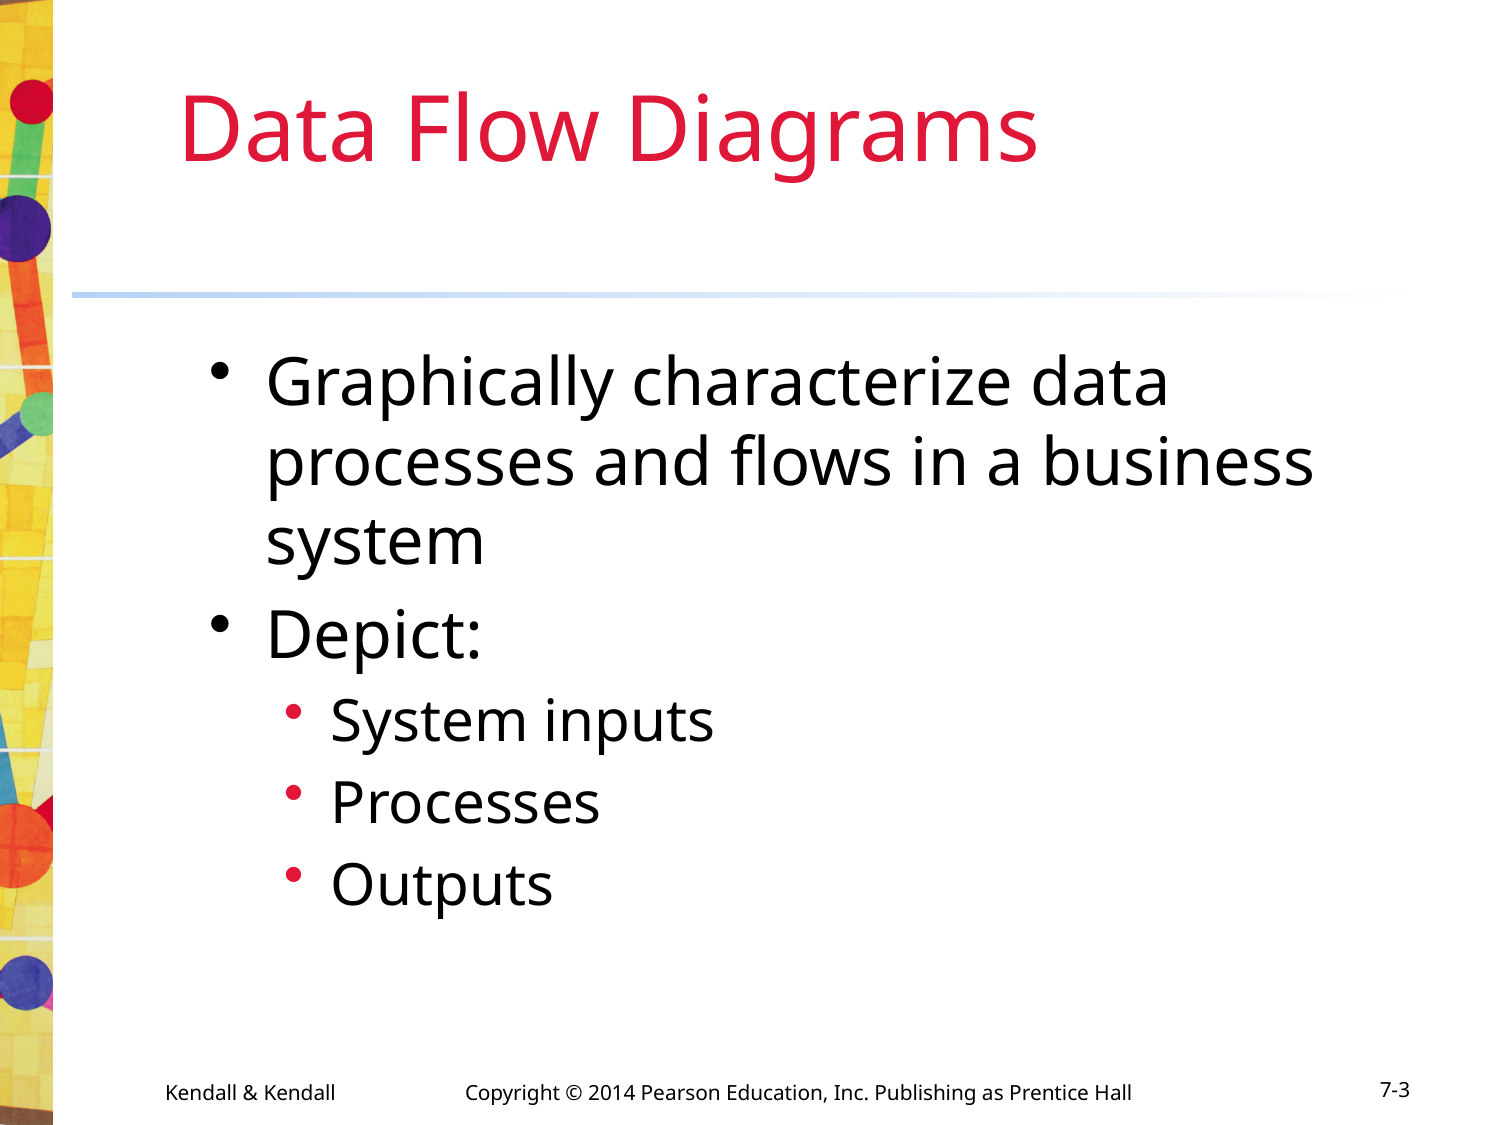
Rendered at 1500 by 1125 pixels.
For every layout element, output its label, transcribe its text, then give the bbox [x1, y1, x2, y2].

list Graphically characterize data processes and flows in a business system Depict: System inputs Processes Outputs [193, 330, 1470, 1007]
slide_number Kendall & Kendall Copyright © 2014 Pearson Education, Inc. Publishing as Prentice Hall [150, 1037, 1112, 1113]
title Data Flow Diagrams [162, 62, 1455, 251]
slide_number 7-3 [1112, 1037, 1425, 1113]
picture [0, 0, 53, 1125]
